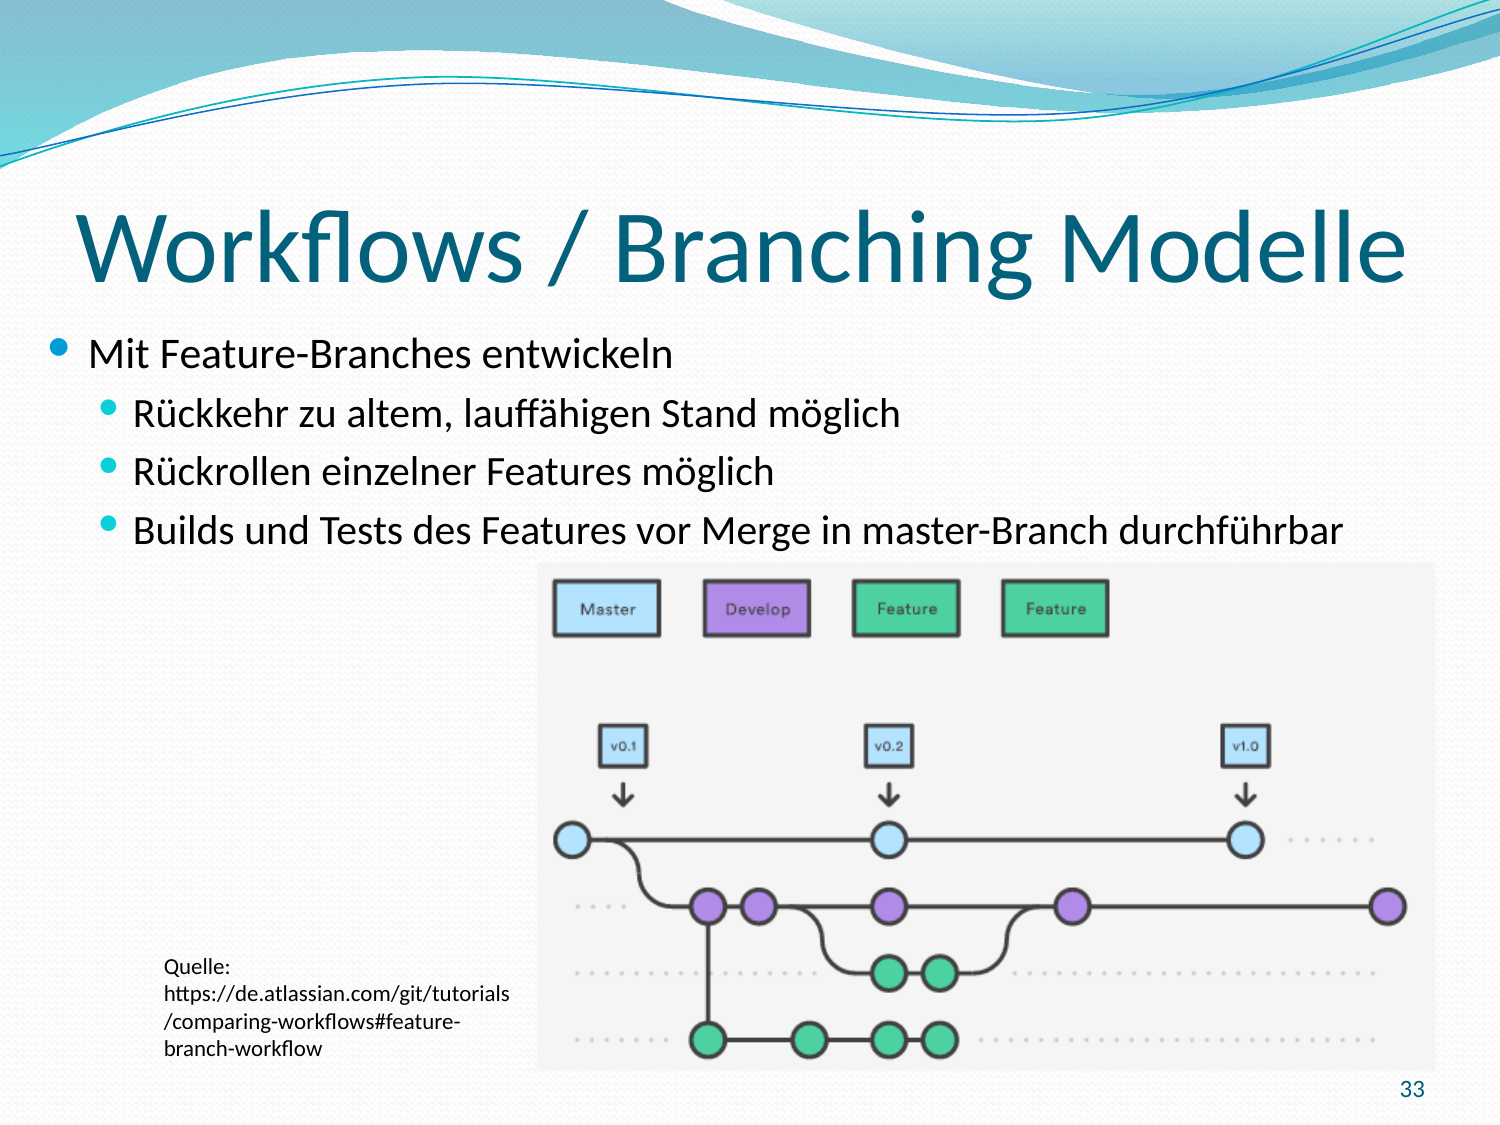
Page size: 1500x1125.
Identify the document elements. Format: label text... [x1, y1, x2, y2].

list Mit Feature-Branches entwickeln Rückkehr zu altem, lauffähigen Stand möglich Rückrollen einzelner Features möglich Builds und Tests des Features vor Merge in master-Branch durchführbar [0, 317, 1425, 1038]
title Workflows / Branching Modelle [75, 115, 1500, 303]
text_box Quelle: https://de.atlassian.com/git/tutorials/comparing-workflows#feature-branch-workflow [148, 944, 527, 1069]
slide_number 33 [1299, 1083, 1425, 1103]
picture [537, 562, 1436, 1071]
